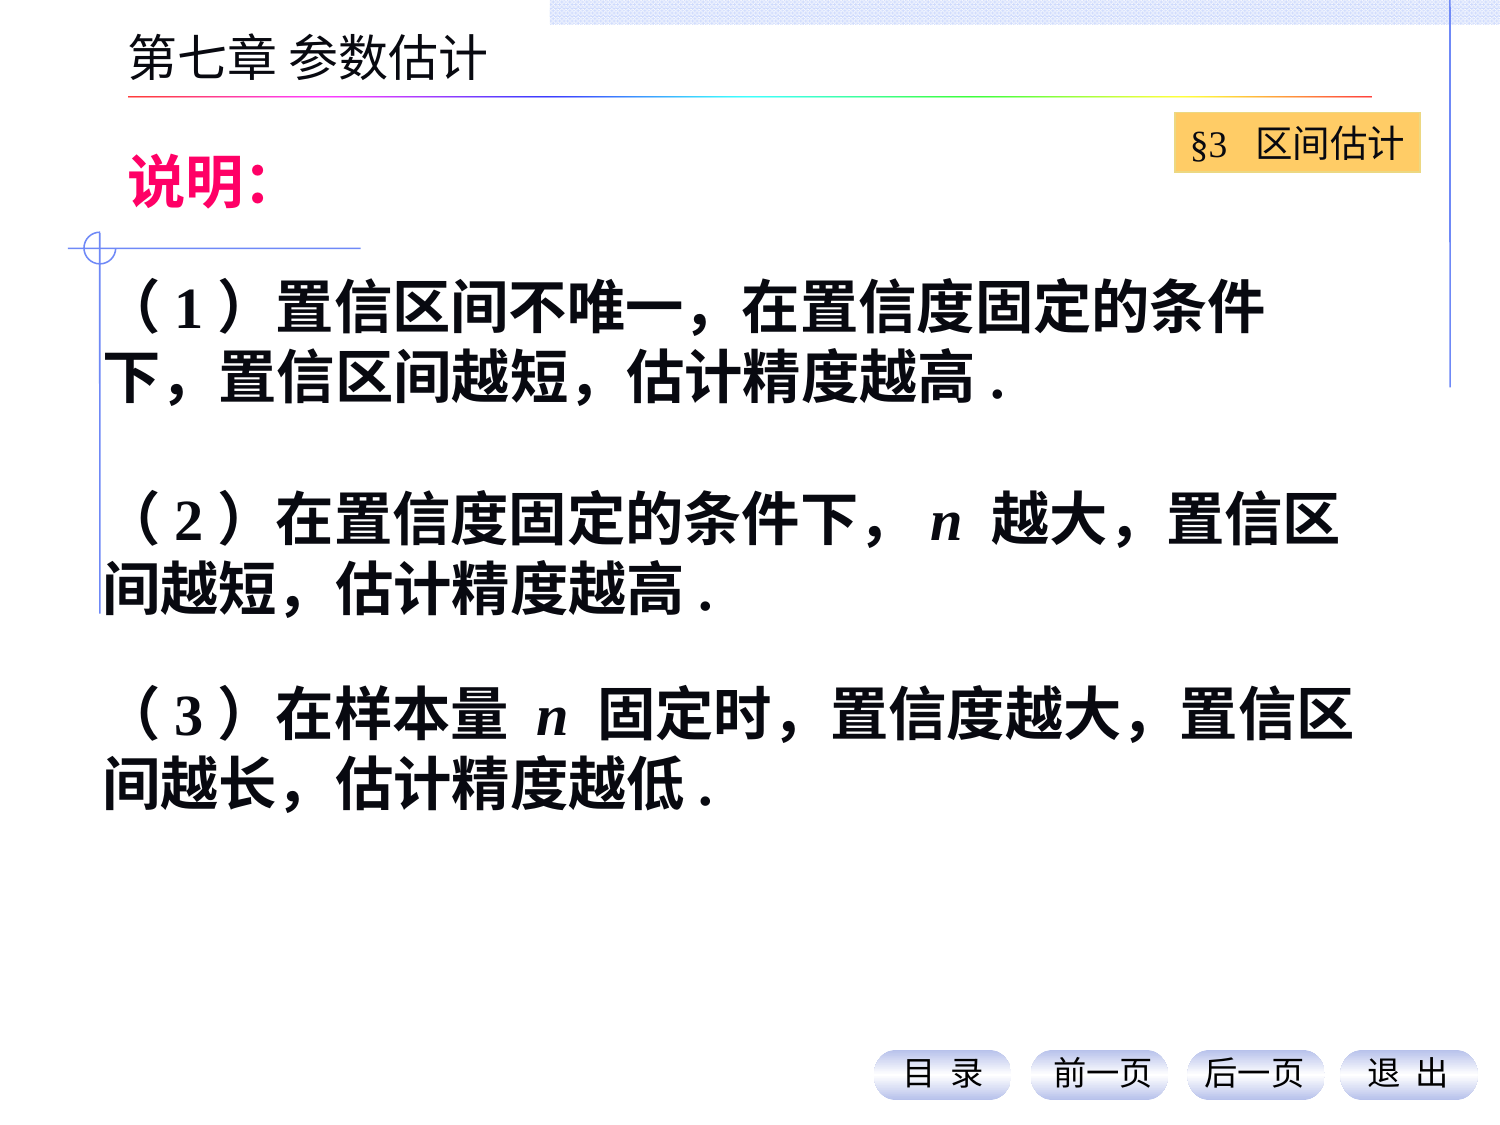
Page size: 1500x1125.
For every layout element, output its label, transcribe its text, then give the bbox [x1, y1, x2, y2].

text_box 退 出 [1352, 1044, 1491, 1100]
text_box 说明： [112, 137, 372, 223]
picture [549, 0, 1449, 25]
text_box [128, 96, 1371, 100]
text_box 后一页 [1190, 1044, 1328, 1100]
text_box 目 录 [887, 1044, 1025, 1100]
text_box [1340, 1053, 1352, 1098]
text_box （2）在置信度固定的条件下，n 越大，置信区间越短，估计精度越高. [87, 474, 1400, 630]
text_box §3 区间估计 [1175, 112, 1421, 173]
text_box [1030, 1056, 1038, 1094]
text_box 第七章 参数估计 [112, 37, 1388, 75]
picture [1451, 0, 1500, 25]
text_box （1）置信区间不唯一，在置信度固定的条件下，置信区间越短，估计精度越高. [87, 262, 1338, 418]
text_box [873, 1052, 887, 1098]
text_box （3）在样本量 n 固定时，置信度越大，置信区间越长，估计精度越低. [87, 669, 1388, 825]
text_box 前一页 [1038, 1044, 1176, 1100]
